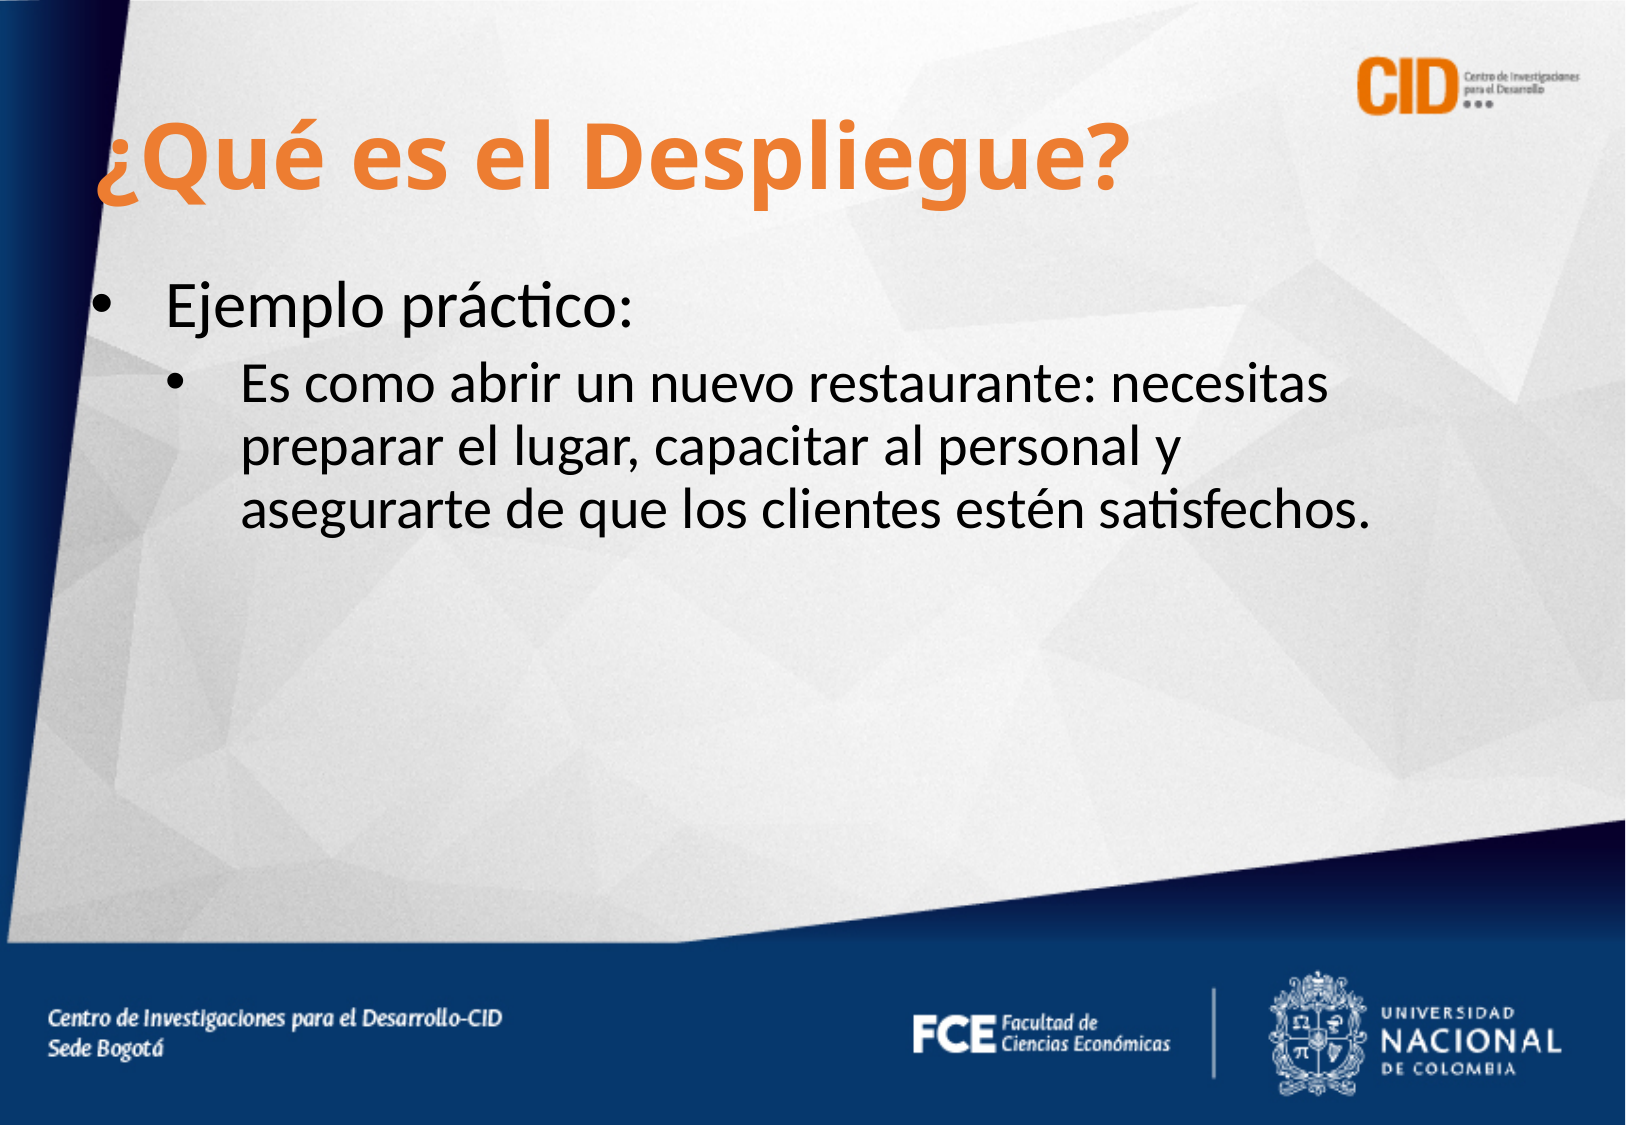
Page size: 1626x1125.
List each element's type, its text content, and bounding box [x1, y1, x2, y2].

text_box Ejemplo práctico: Es como abrir un nuevo restaurante: necesitas preparar el lugar, capacitar al personal y asegurarte de que los clientes estén satisfechos. [74, 262, 1425, 841]
text_box ¿Qué es el Despliegue? [80, 39, 1462, 218]
picture [0, 0, 1626, 1125]
